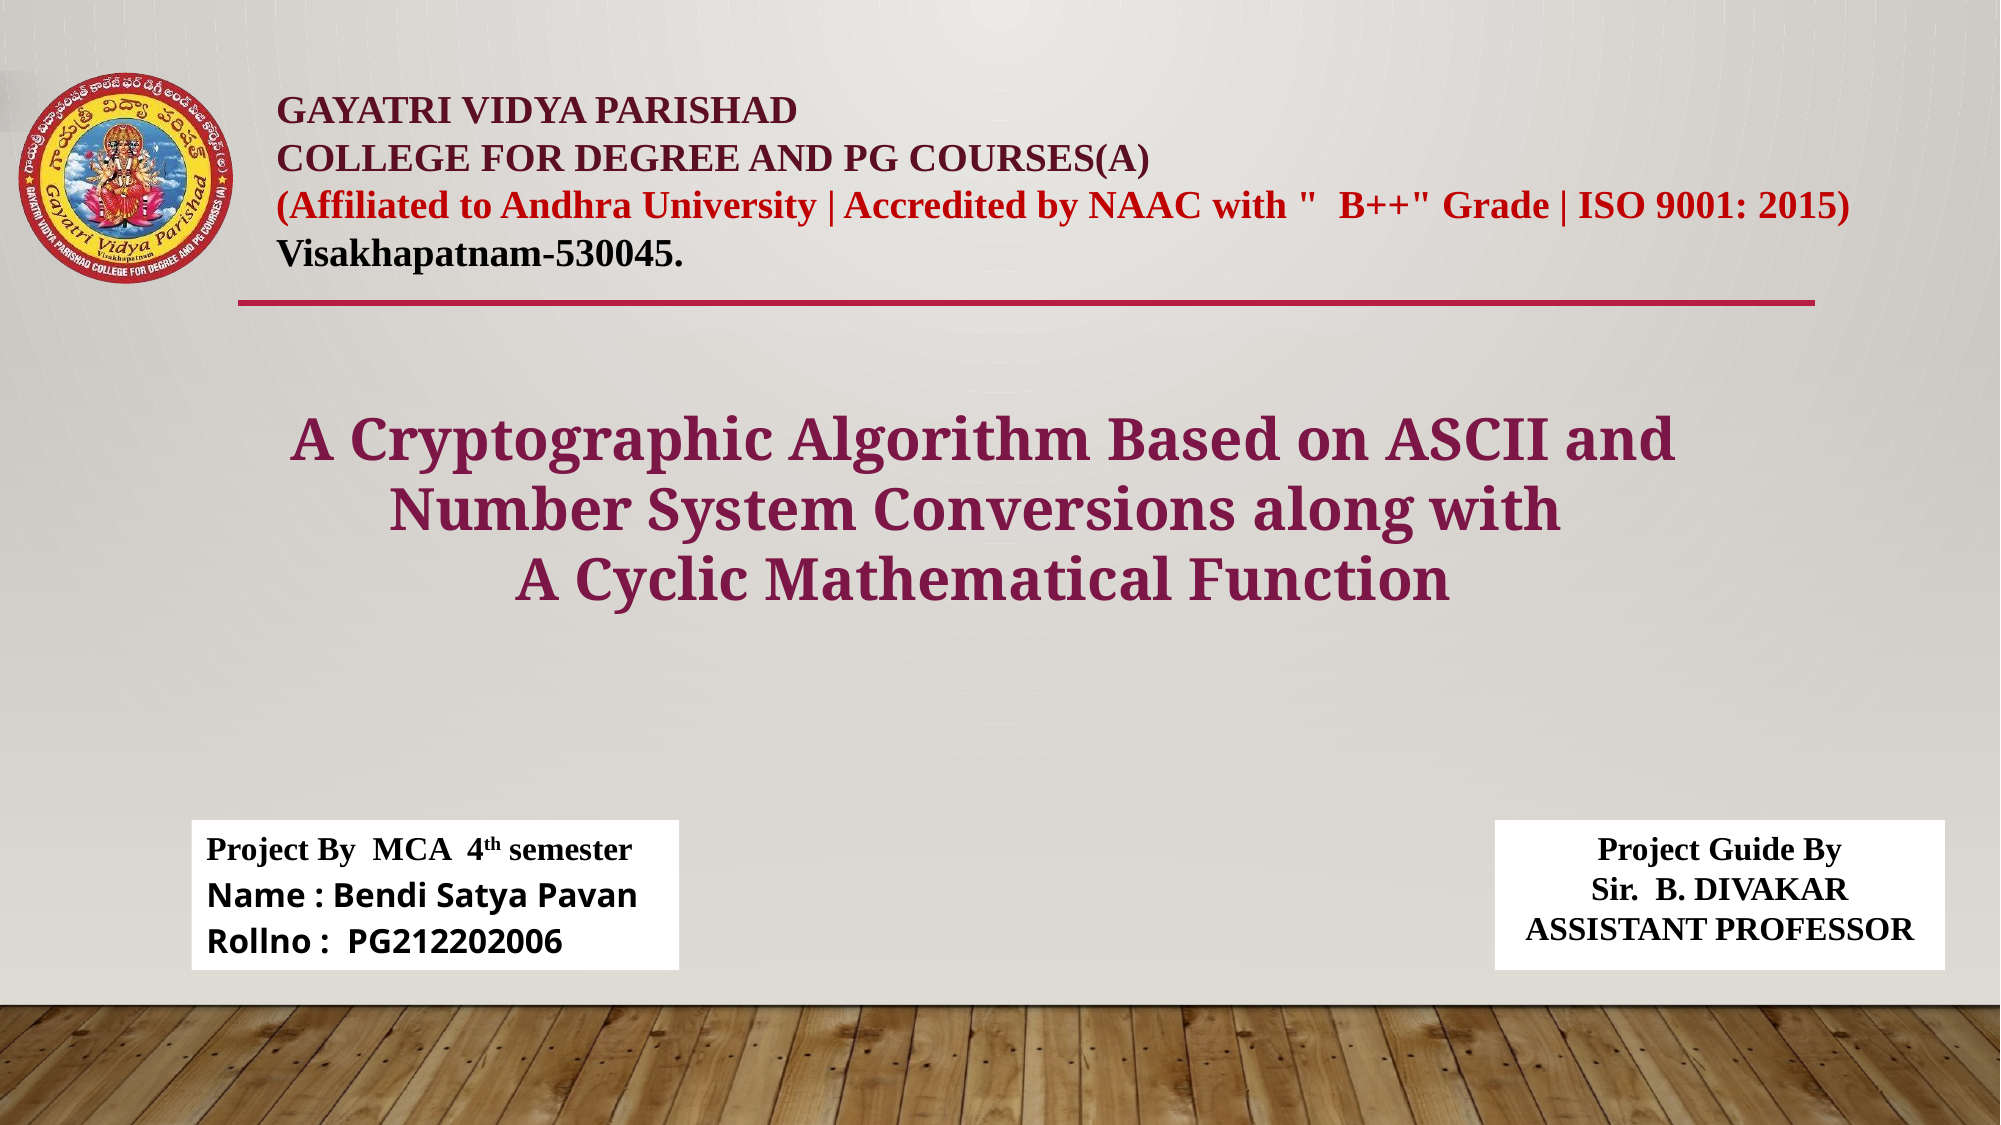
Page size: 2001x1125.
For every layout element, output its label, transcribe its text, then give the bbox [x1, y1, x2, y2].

picture [18, 72, 234, 284]
text_box A Cryptographic Algorithm Based on ASCII and Number System Conversions along with A Cyclic Mathematical Function [232, 394, 1735, 620]
text_box Project Guide By Sir. B. DIVAKAR ASSISTANT PROFESSOR [1494, 820, 1945, 971]
picture [0, 1005, 2000, 1125]
text_box Project By MCA 4th semester Name : Bendi Satya Pavan Rollno : PG212202006 [191, 820, 680, 971]
text_box GAYATRI VIDYA PARISHAD COLLEGE FOR DEGREE AND PG COURSES(A) (Affiliated to Andhra University | Accredited by NAAC with " B++" Grade | ISO 9001: 2015) Visakhapatnam-530045. [261, 76, 1875, 282]
